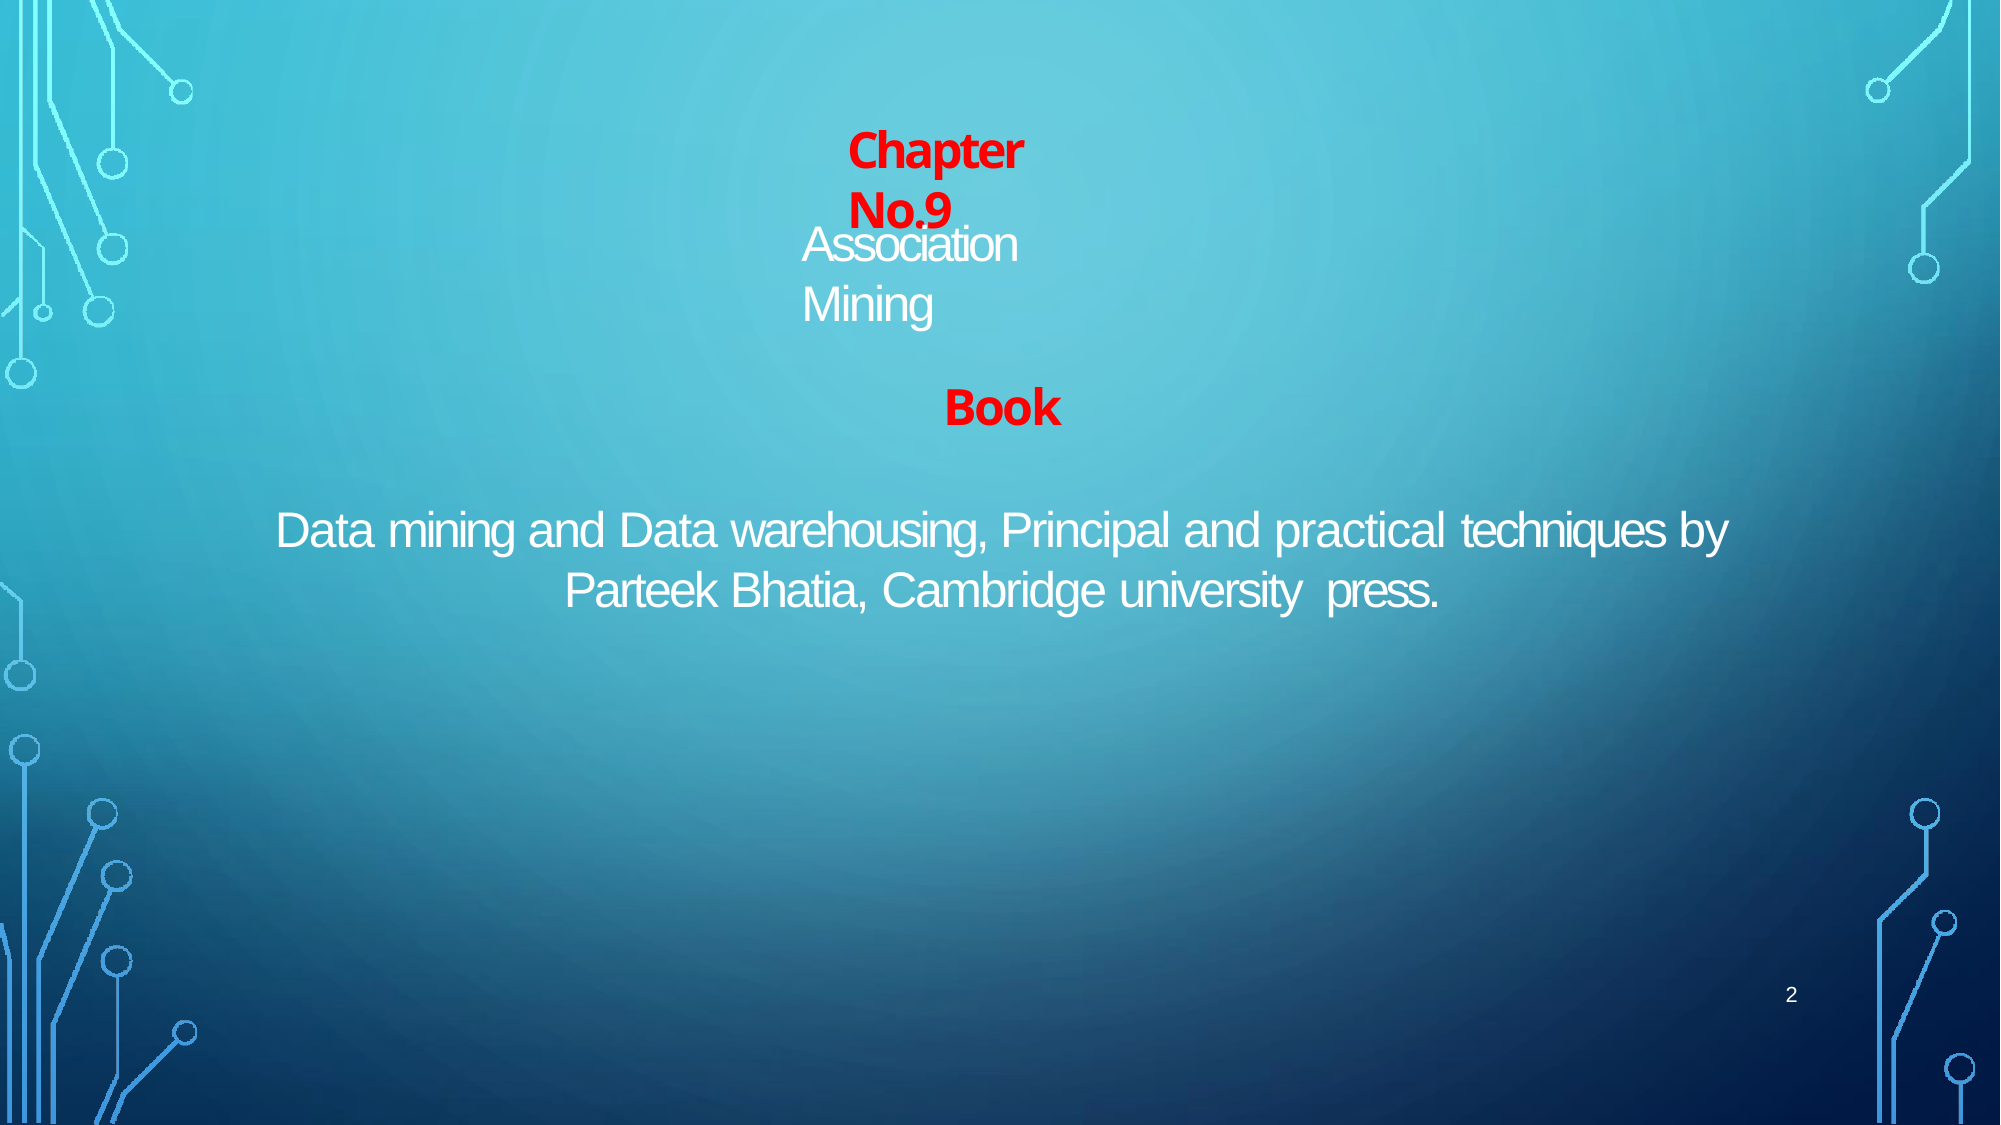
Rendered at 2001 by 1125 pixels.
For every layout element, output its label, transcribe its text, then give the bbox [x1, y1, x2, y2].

picture [0, 0, 2000, 1125]
text_box Association Mining [799, 209, 1167, 332]
text_box 2 [1783, 978, 1800, 1008]
text_box Book Data mining and Data warehousing, Principal and practical techniques by Parteek Bhatia, Cambridge university press. [271, 373, 1734, 618]
title Chapter No.9 [844, 116, 1123, 209]
